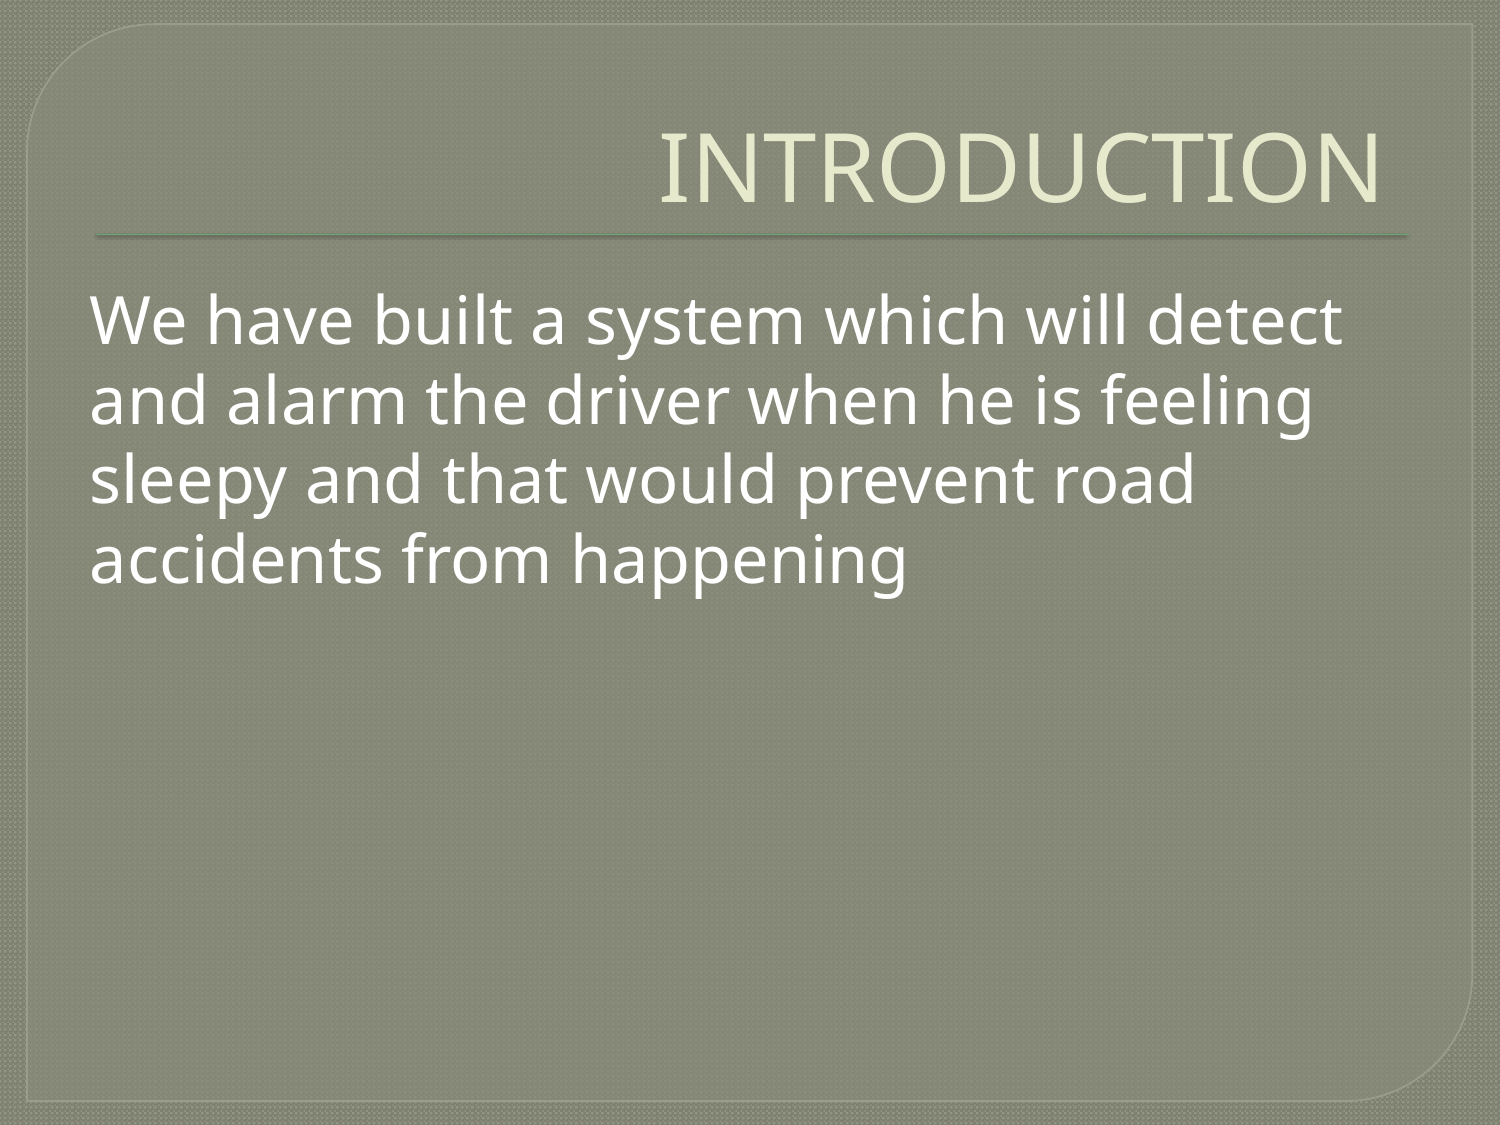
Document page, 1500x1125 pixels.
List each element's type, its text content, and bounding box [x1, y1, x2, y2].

title INTRODUCTION [75, 41, 1425, 230]
list We have built a system which will detect and alarm the driver when he is feeling sleepy and that would prevent road accidents from happening [75, 270, 1425, 1013]
